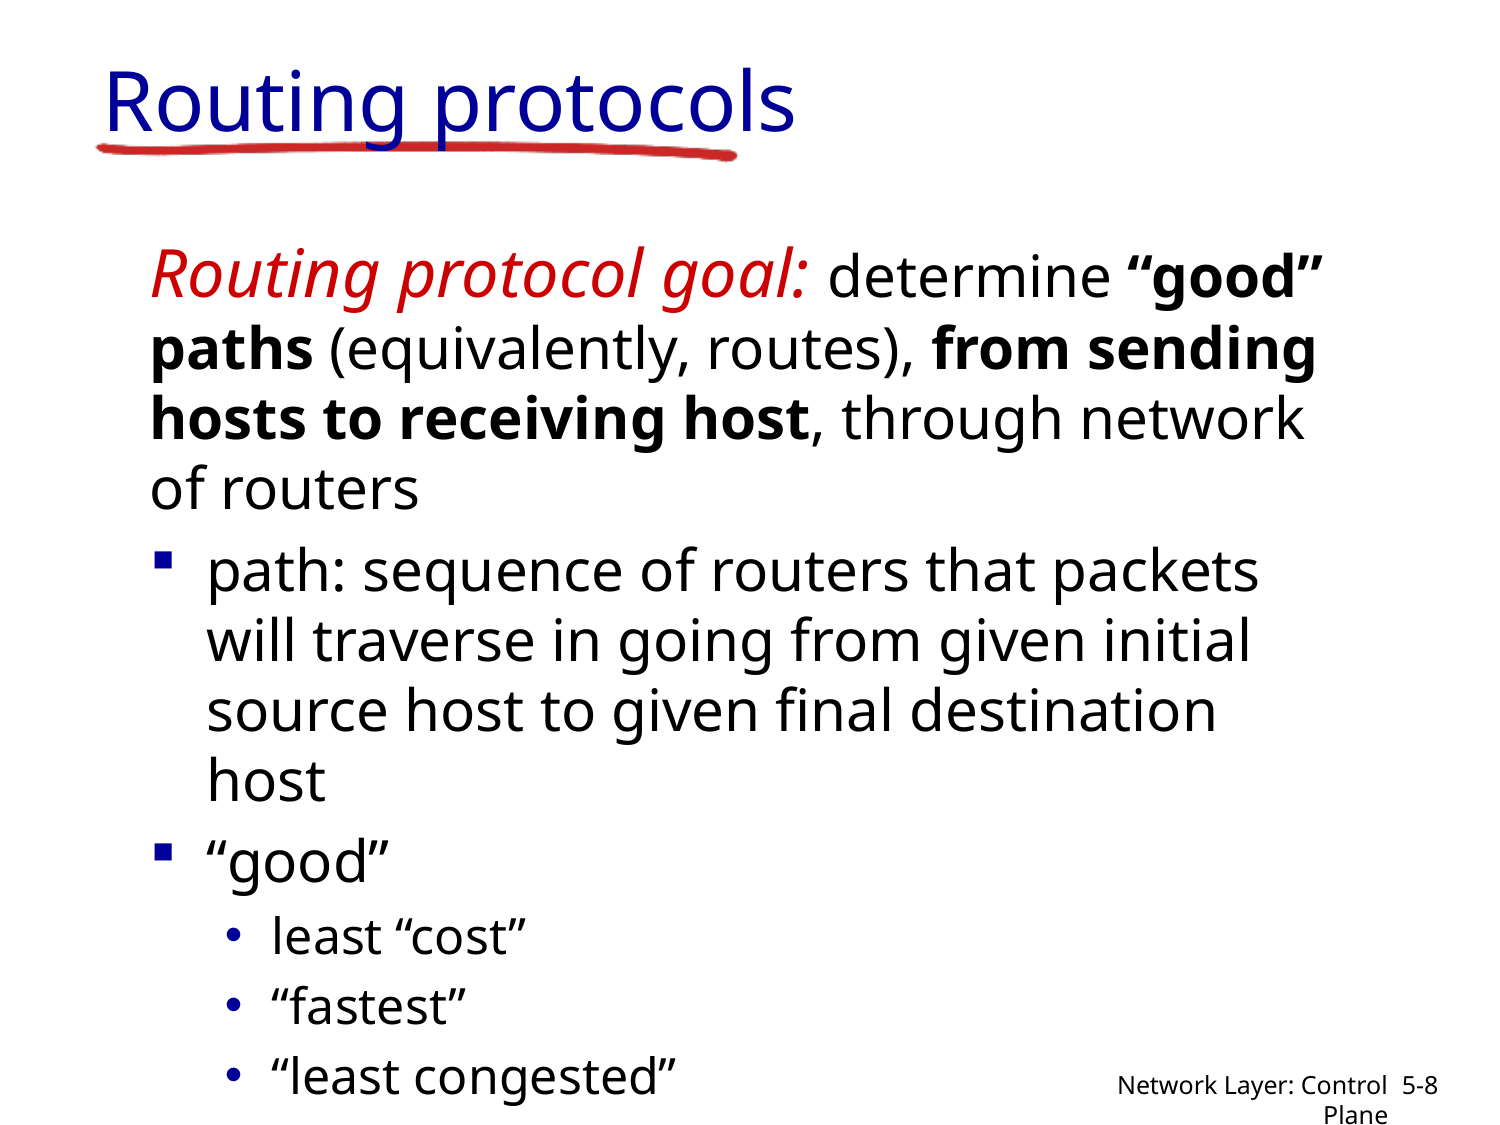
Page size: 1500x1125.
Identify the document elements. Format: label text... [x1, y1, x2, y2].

picture [92, 136, 746, 168]
slide_number 5-8 [1387, 1062, 1478, 1107]
title Routing protocols [87, 41, 1363, 154]
footer Network Layer: Control Plane [1045, 1062, 1404, 1102]
list Routing protocol goal: determine “good” paths (equivalently, routes), from sending hosts to receiving host, through network of routers path: sequence of routers that packets will traverse in going from given initial source host to given final destination host “good” least “cost” “fastest” “least congested” routing: a “top-10” networking challenge! [134, 223, 1363, 925]
